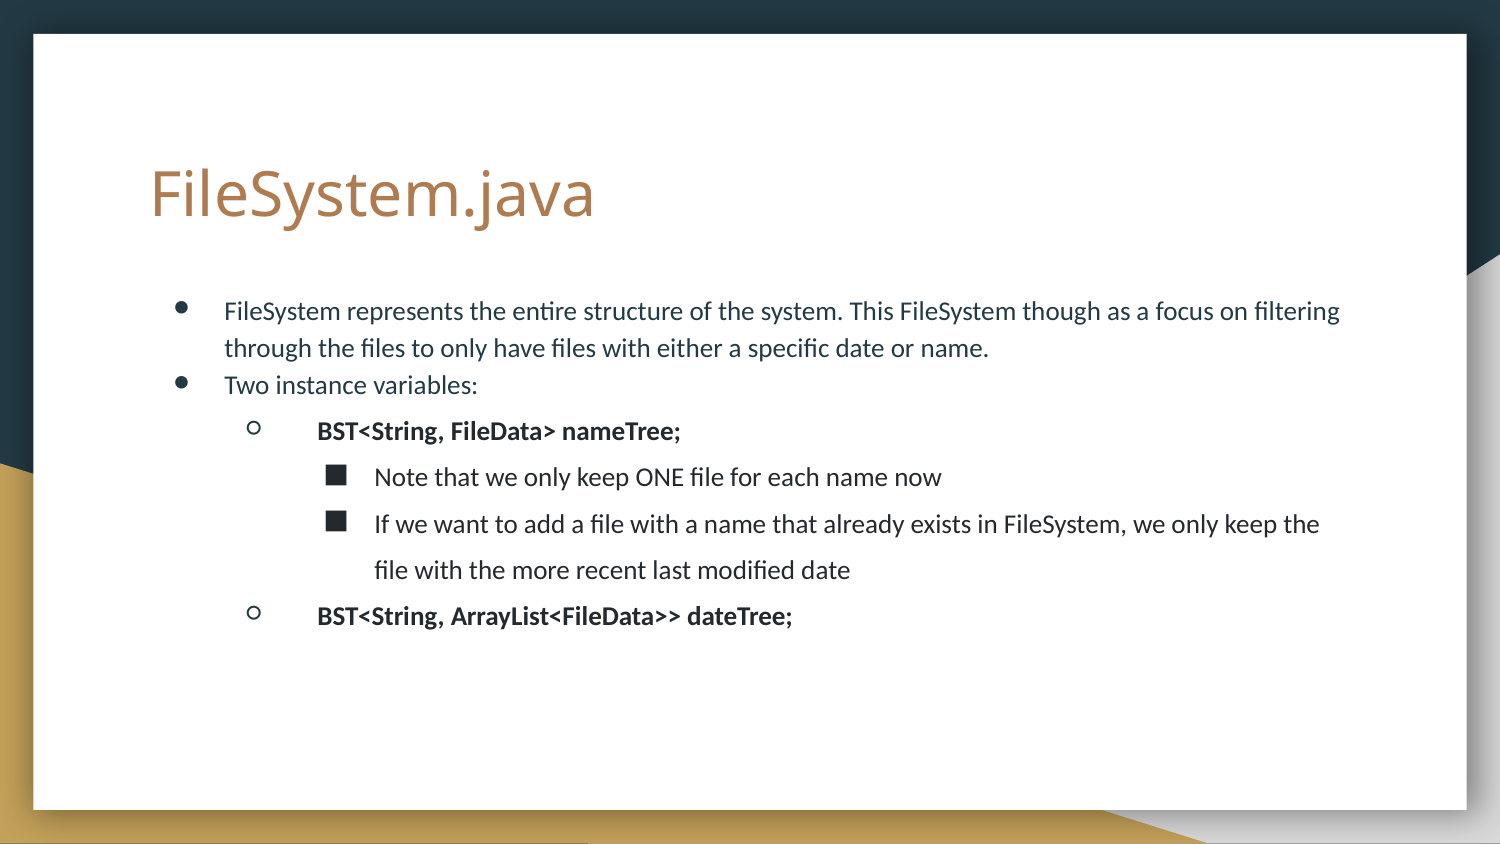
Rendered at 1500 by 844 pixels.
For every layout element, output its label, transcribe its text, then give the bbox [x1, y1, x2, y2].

title FileSystem.java [134, 138, 1366, 251]
list FileSystem represents the entire structure of the system. This FileSystem though as a focus on filtering through the files to only have files with either a specific date or name. Two instance variables: BST<String, FileData> nameTree; Note that we only keep ONE file for each name now If we want to add a file with a name that already exists in FileSystem, we only keep the file with the more recent last modified date BST<String, ArrayList<FileData>> dateTree; [134, 273, 1366, 729]
